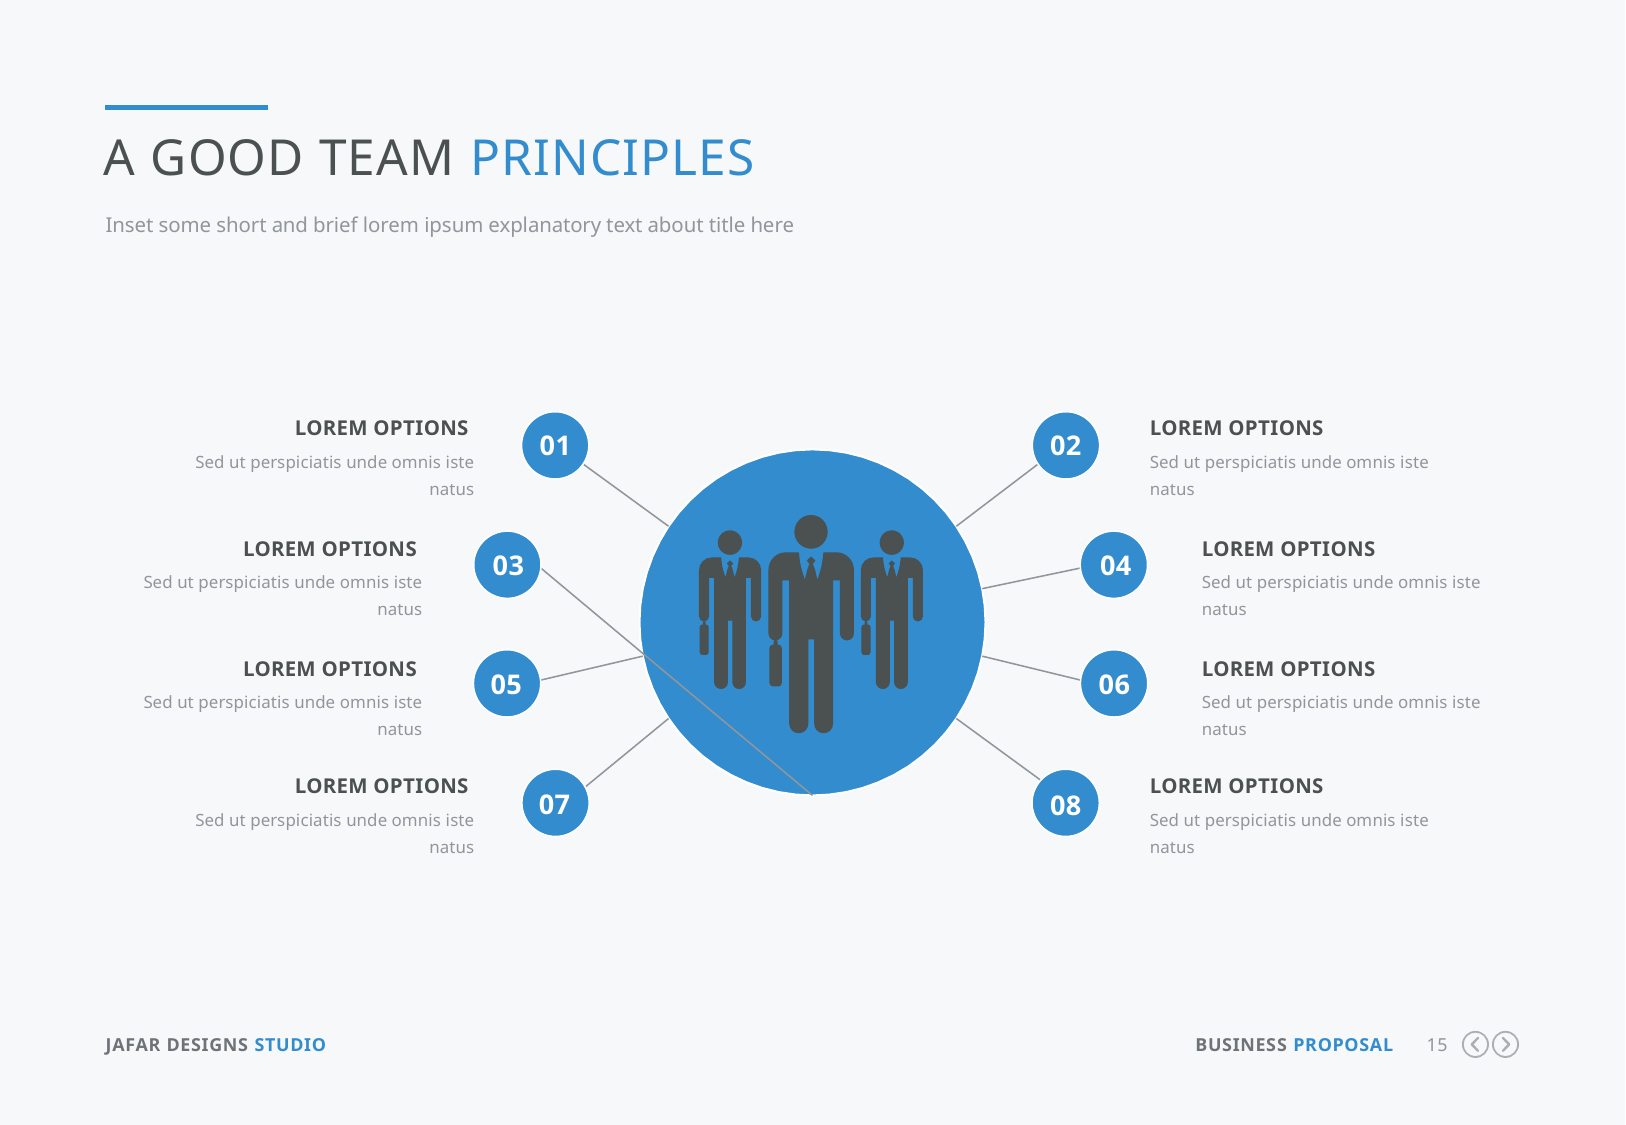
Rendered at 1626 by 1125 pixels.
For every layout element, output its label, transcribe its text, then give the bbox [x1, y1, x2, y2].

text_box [1201, 535, 1519, 593]
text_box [473, 649, 541, 718]
list A good team principles [103, 125, 1518, 210]
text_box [1150, 415, 1467, 472]
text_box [982, 568, 1080, 589]
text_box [860, 530, 923, 690]
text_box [157, 773, 475, 831]
text_box [638, 448, 987, 797]
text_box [541, 568, 643, 589]
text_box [105, 655, 423, 713]
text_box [956, 464, 1039, 527]
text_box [585, 718, 669, 788]
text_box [583, 464, 669, 527]
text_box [473, 531, 541, 599]
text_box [982, 656, 1080, 681]
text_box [157, 415, 475, 472]
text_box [1150, 773, 1467, 831]
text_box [105, 535, 423, 593]
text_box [521, 411, 589, 479]
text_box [1032, 769, 1100, 837]
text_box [1201, 655, 1519, 713]
list Inset some short and brief lorem ipsum explanatory text about title here [105, 209, 1519, 241]
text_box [1080, 649, 1148, 718]
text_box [768, 514, 854, 734]
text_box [1032, 411, 1100, 479]
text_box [698, 530, 762, 690]
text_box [956, 718, 1047, 785]
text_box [1080, 531, 1148, 599]
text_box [541, 656, 643, 681]
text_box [521, 769, 590, 837]
